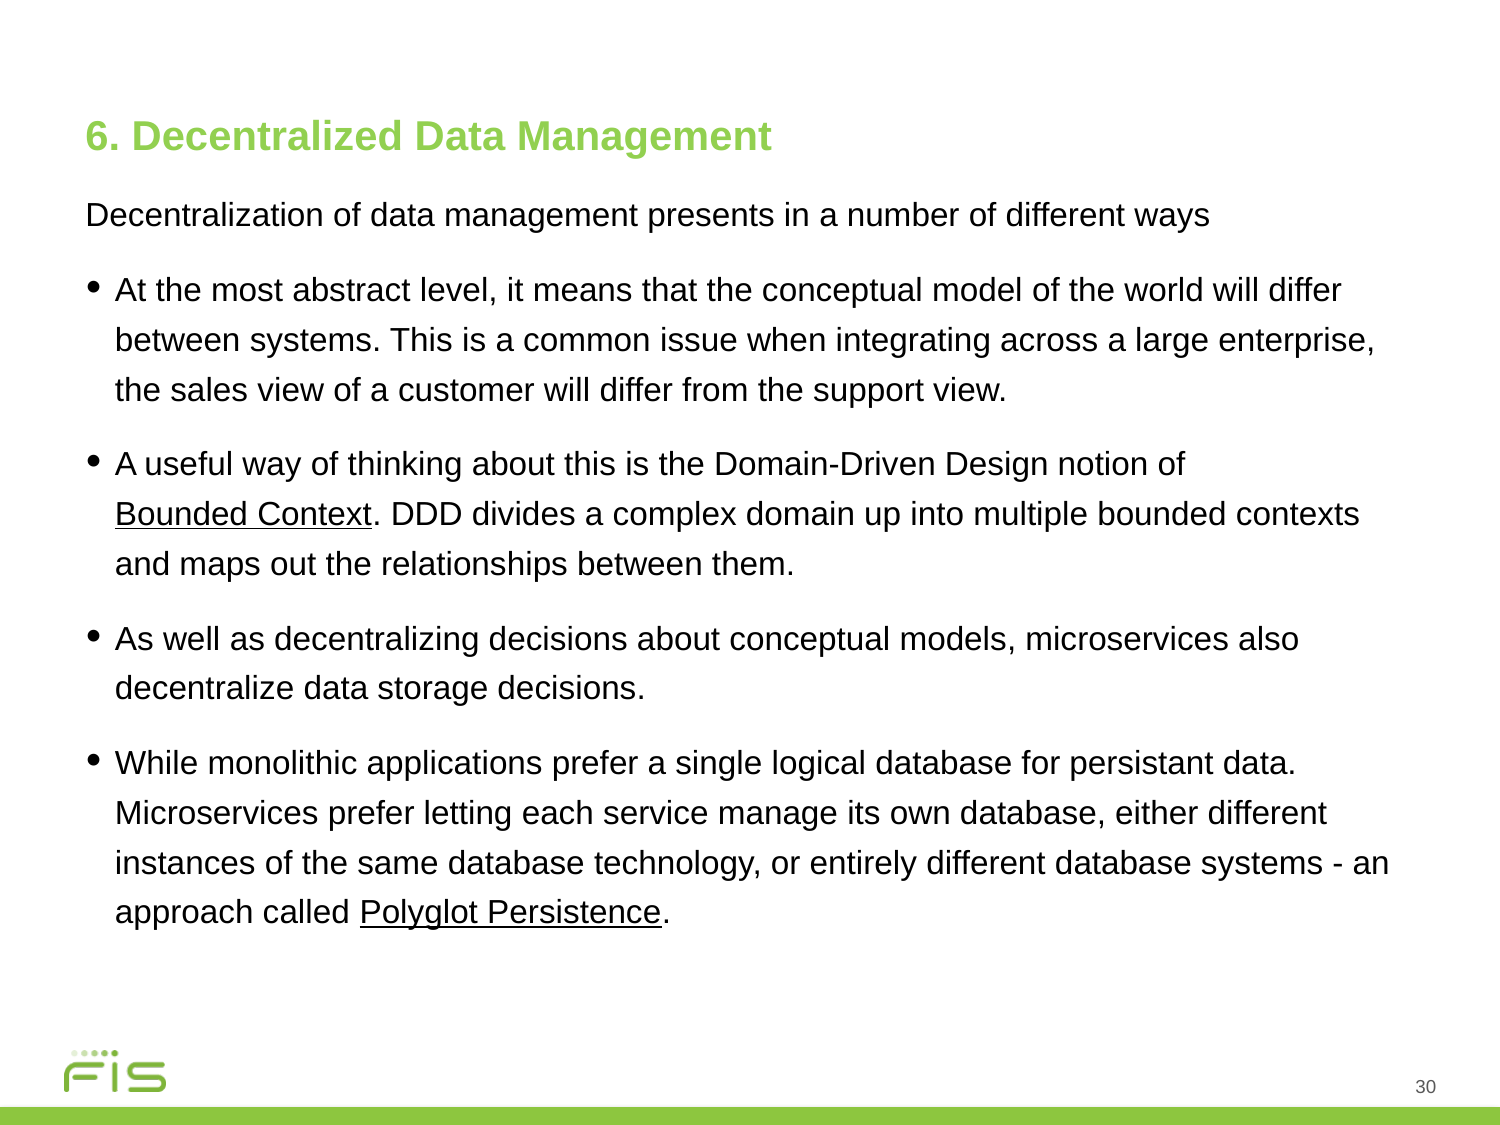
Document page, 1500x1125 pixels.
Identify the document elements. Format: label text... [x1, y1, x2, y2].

picture [64, 1050, 85, 1092]
slide_number 30 [1359, 1071, 1437, 1101]
list 6. Decentralized Data Management Decentralization of data management presents in a number of different ways At the most abstract level, it means that the conceptual model of the world will differ between systems. This is a common issue when integrating across a large enterprise, the sales view of a customer will differ from the support view. A useful way of thinking about this is the Domain-Driven Design notion of Bounded Context. DDD divides a complex domain up into multiple bounded contexts and maps out the relationships between them. As well as decentralizing decisions about conceptual models, microservices also decentralize data storage decisions. While monolithic applications prefer a single logical database for persistant data. Microservices prefer letting each service manage its own database, either different instances of the same database technology, or entirely different database systems - an approach called Polyglot Persistence. [85, 95, 1401, 1098]
